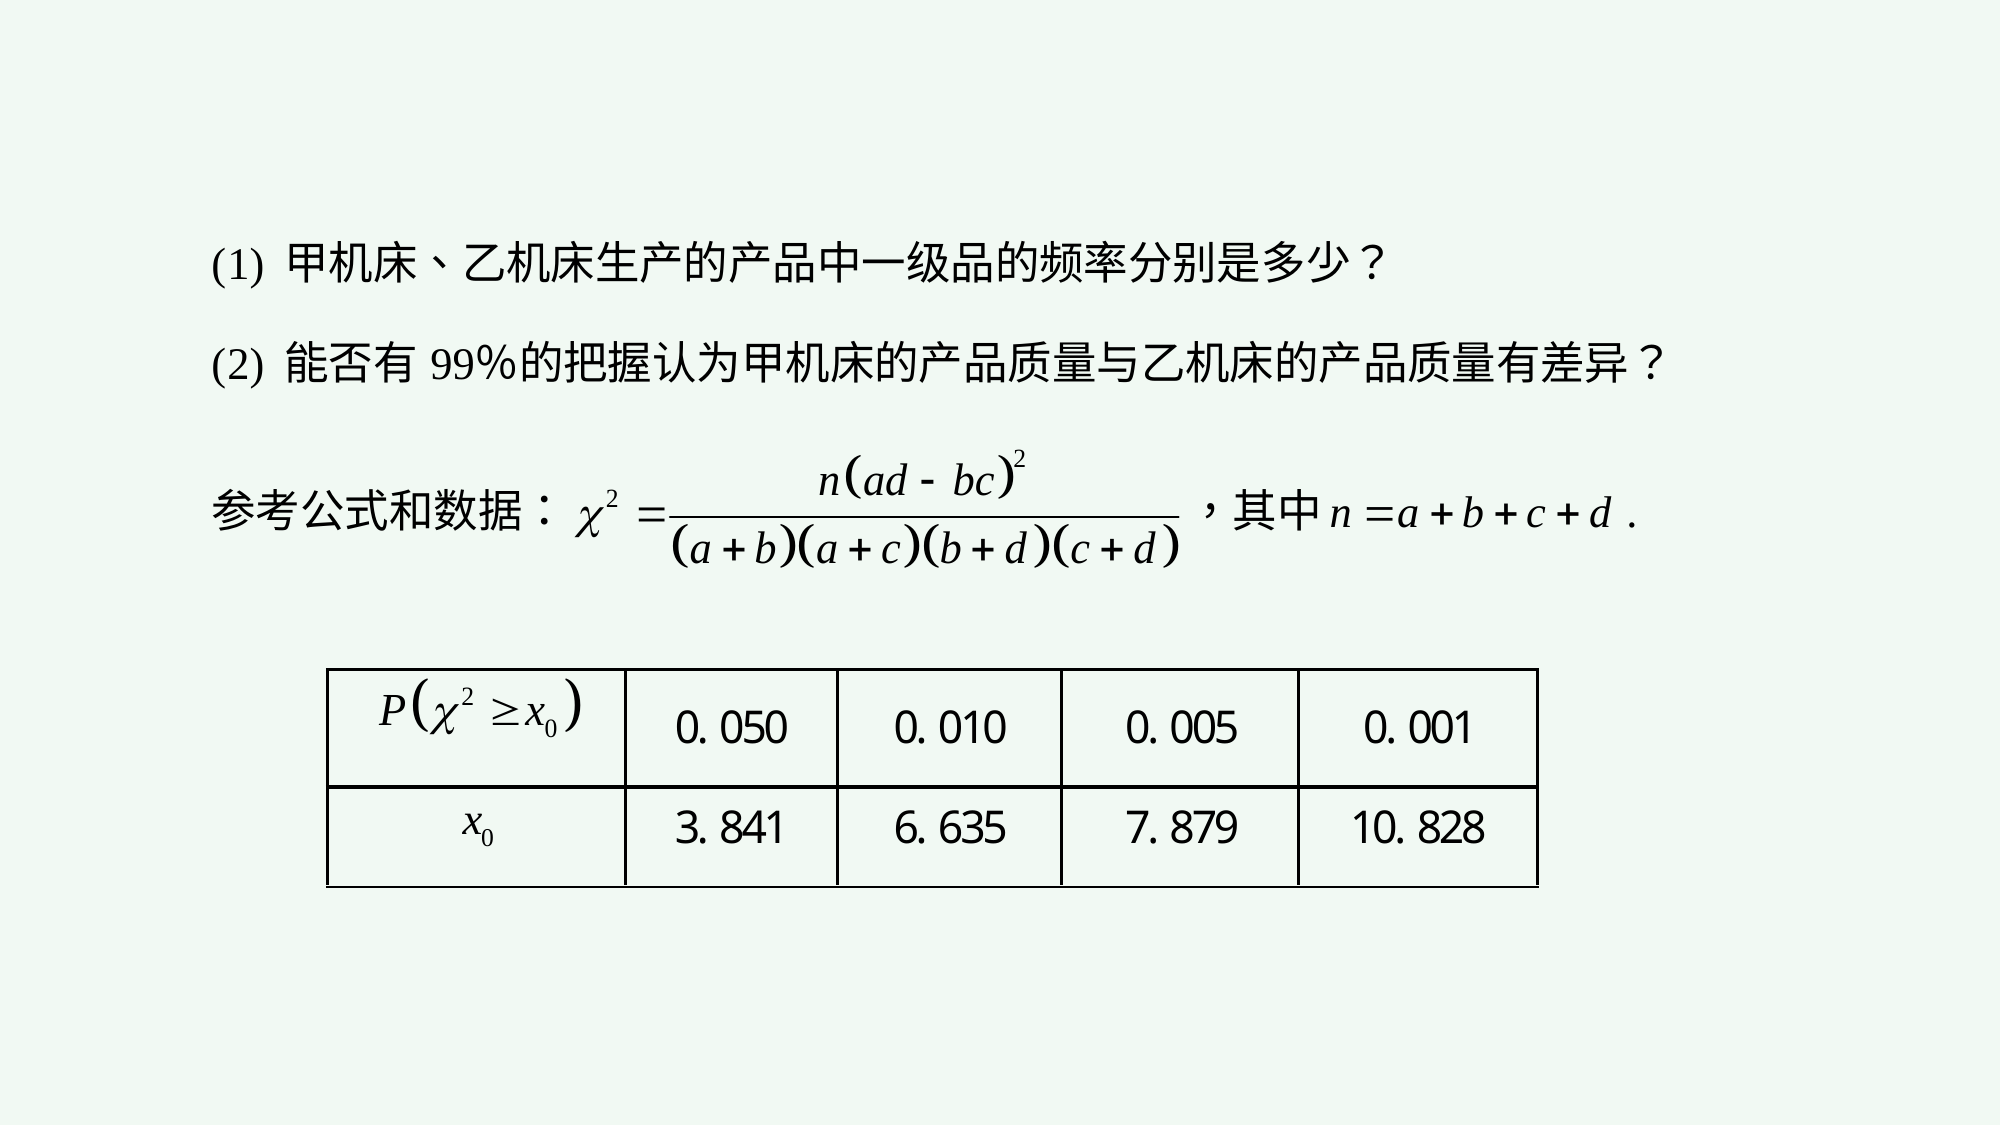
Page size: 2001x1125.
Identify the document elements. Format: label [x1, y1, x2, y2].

text_box [122, 211, 1881, 888]
